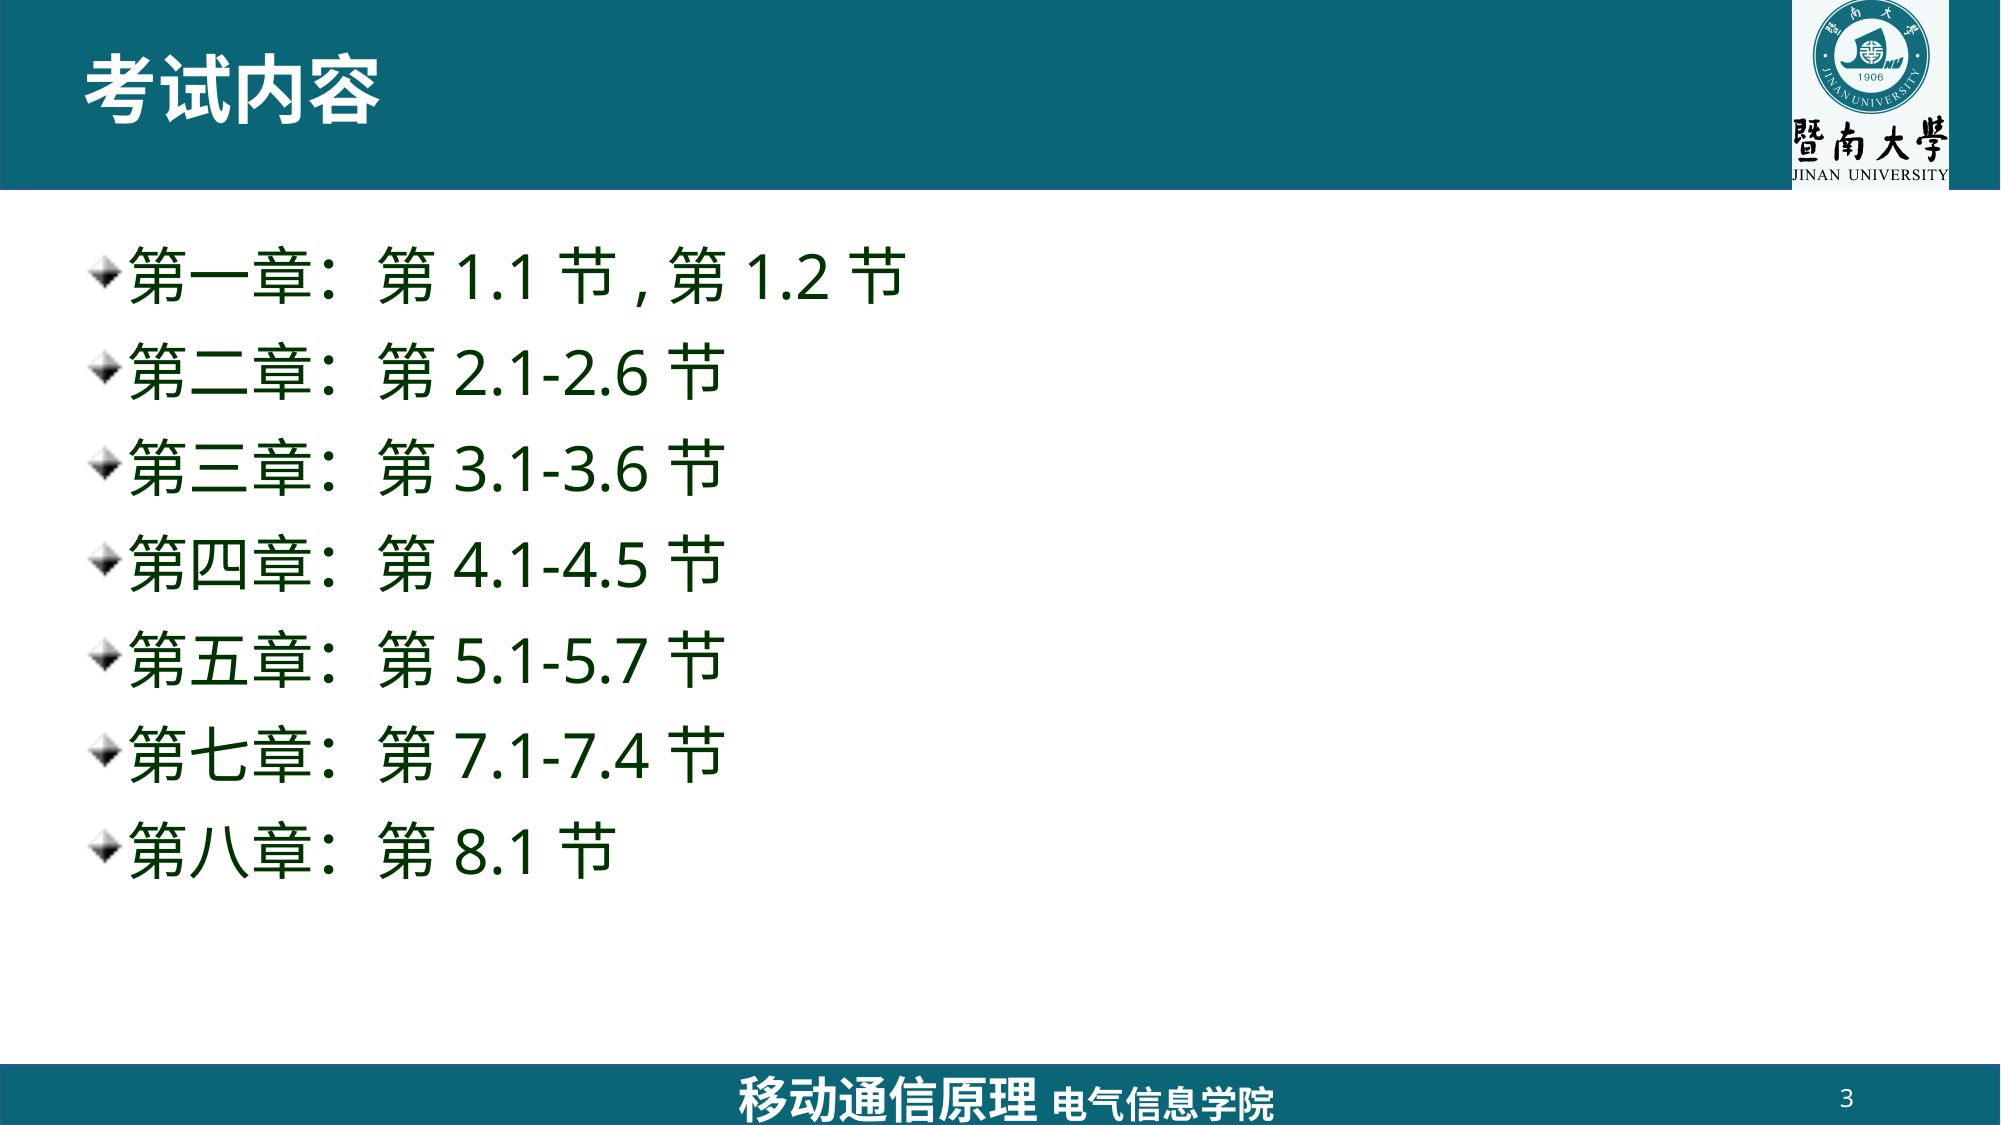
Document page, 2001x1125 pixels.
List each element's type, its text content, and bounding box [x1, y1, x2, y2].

footer 移动通信原理 电气信息学院 [669, 1069, 1345, 1125]
picture [82, 348, 127, 393]
title 考试内容 [67, 0, 1793, 203]
picture [82, 636, 127, 680]
picture [82, 731, 127, 776]
picture [82, 540, 127, 585]
slide_number 3 [1419, 1069, 1870, 1125]
picture [82, 444, 127, 489]
picture [82, 827, 127, 872]
list 第一章：第1.1节,第1.2节 第二章：第2.1-2.6节 第三章：第3.1-3.6节 第四章：第4.1-4.5节 第五章：第5.1-5.7节 第七章：第7.1-7.4节 第八章：第8.1节 [67, 230, 1793, 989]
picture [82, 253, 127, 297]
picture [1793, 0, 1949, 190]
